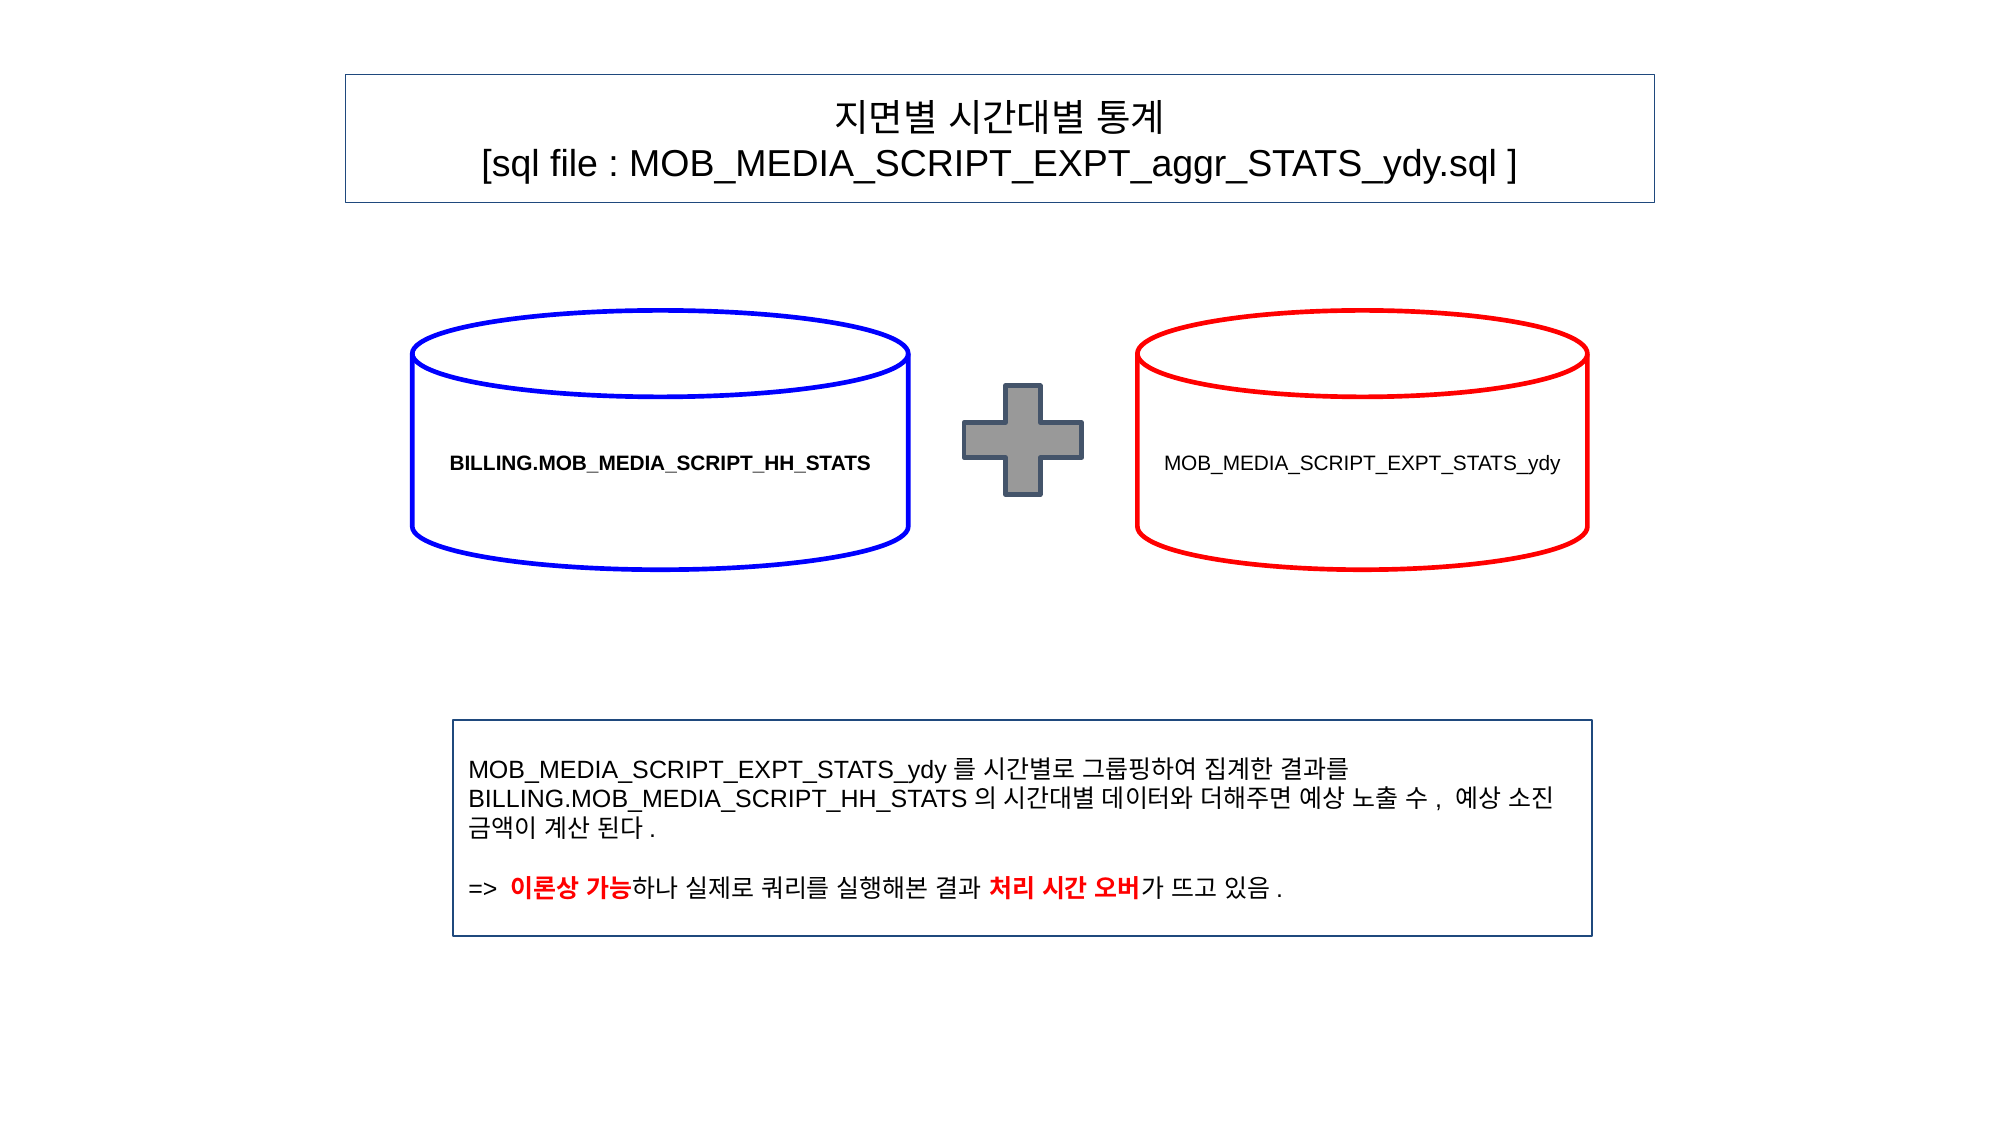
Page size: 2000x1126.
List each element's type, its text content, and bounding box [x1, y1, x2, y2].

text_box [963, 385, 1082, 495]
text_box BILLING.MOB_MEDIA_SCRIPT_HH_STATS [412, 310, 909, 570]
text_box MOB_MEDIA_SCRIPT_EXPT_STATS_ydy를 시간별로 그룹핑하여 집계한 결과를 BILLING.MOB_MEDIA_SCRIPT_HH_STATS의 시간대별 데이터와 더해주면 예상 노출 수, 예상 소진 금액이 계산 된다. => 이론상 가능하나 실제로 쿼리를 실행해본 결과 처리 시간 오버가 뜨고 있음. [453, 719, 1593, 936]
text_box MOB_MEDIA_SCRIPT_EXPT_STATS_ydy [1137, 310, 1588, 570]
text_box 지면별 시간대별 통계 [sql file : MOB_MEDIA_SCRIPT_EXPT_aggr_STATS_ydy.sql ] [345, 74, 1655, 203]
